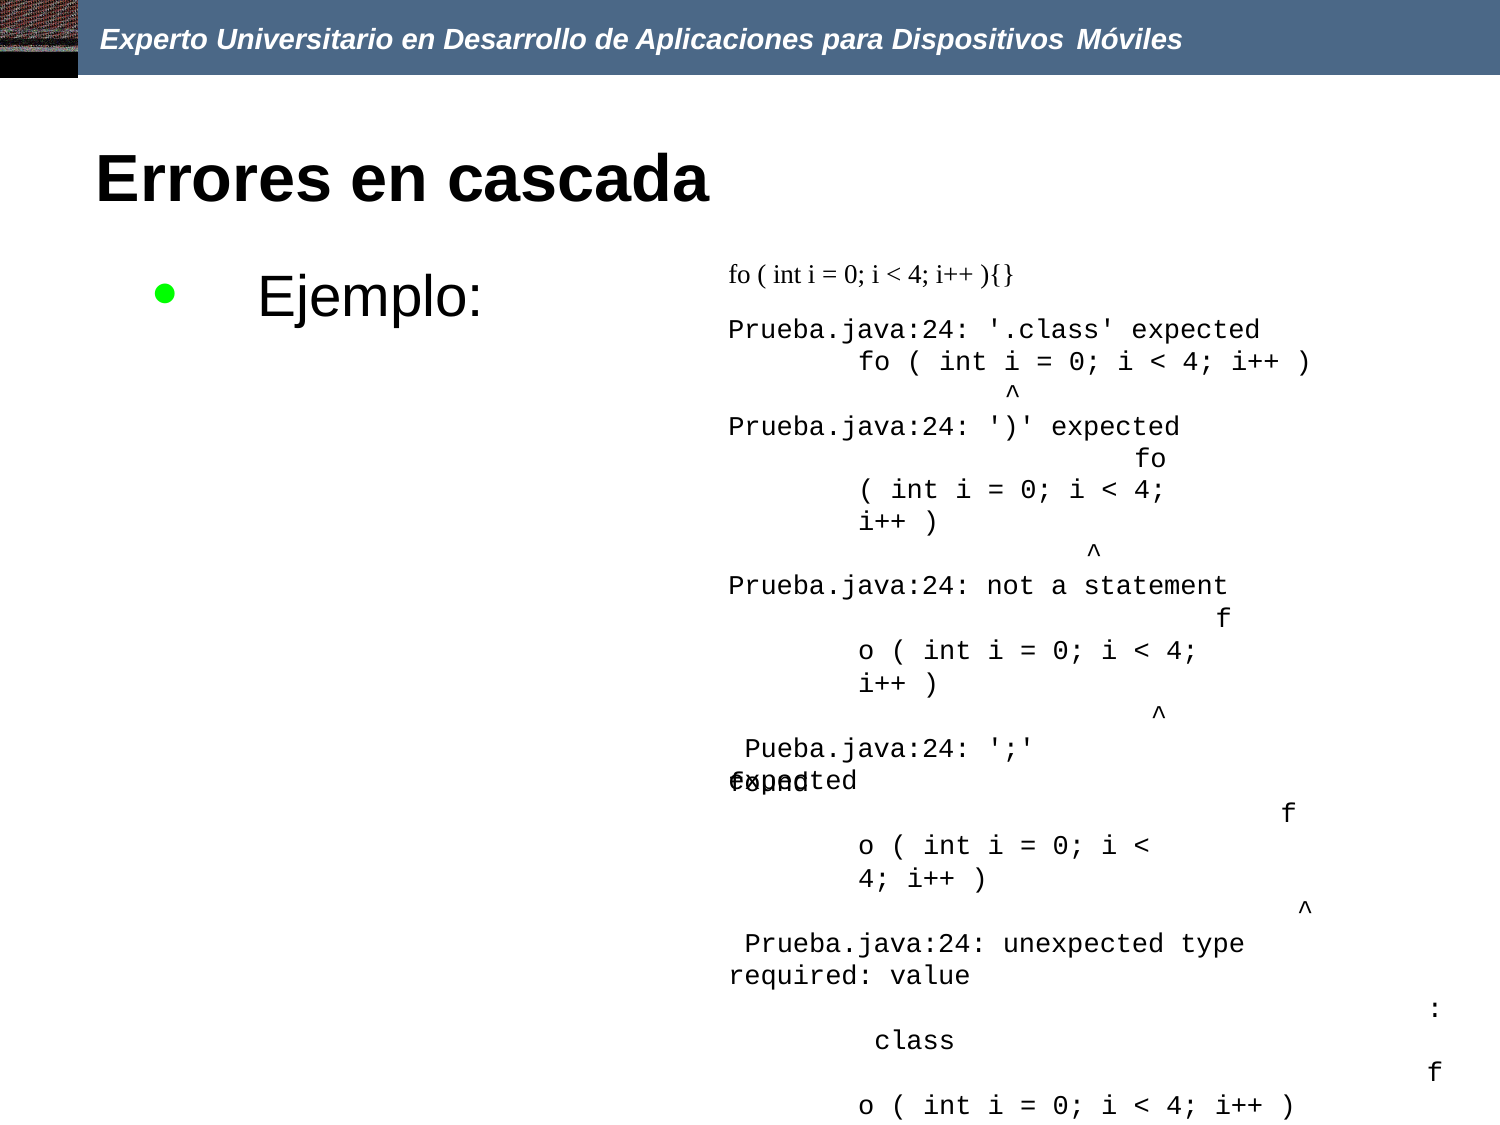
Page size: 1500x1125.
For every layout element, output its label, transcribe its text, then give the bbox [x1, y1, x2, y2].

title Errores en cascada [93, 132, 714, 323]
text_box Ejemplo: [255, 256, 487, 329]
text_box fo ( int i = 0; i < 4; i++ ){} Prueba.java:24: '.class' expected fo ( int i = 0; i < 4; i++ ) ^ Prueba.java:24: ')' expected fo ( int i = 0; i < 4; i++ ) ^ Prueba.java:24: not a statement fo ( int i = 0; i < 4; i++ ) ^ Pueba.java:24: ';' expected fo ( int i = 0; i < 4; i++ ) ^ Prueba.java:24: unexpected type required: value : class fo ( int i = 0; i < 4; i++ ) ^ Prueba.java:24: cannot resolve symbol symbol : variable i location: class Prueba fo ( int i = 0; i < 4; i++ ) ^ 6 errors [726, 254, 1332, 1125]
text_box  [153, 253, 185, 326]
text_box [0, 0, 78, 78]
text_box Experto Universitario en Desarrollo de Aplicaciones para Dispositivos Móviles [97, 18, 1192, 56]
